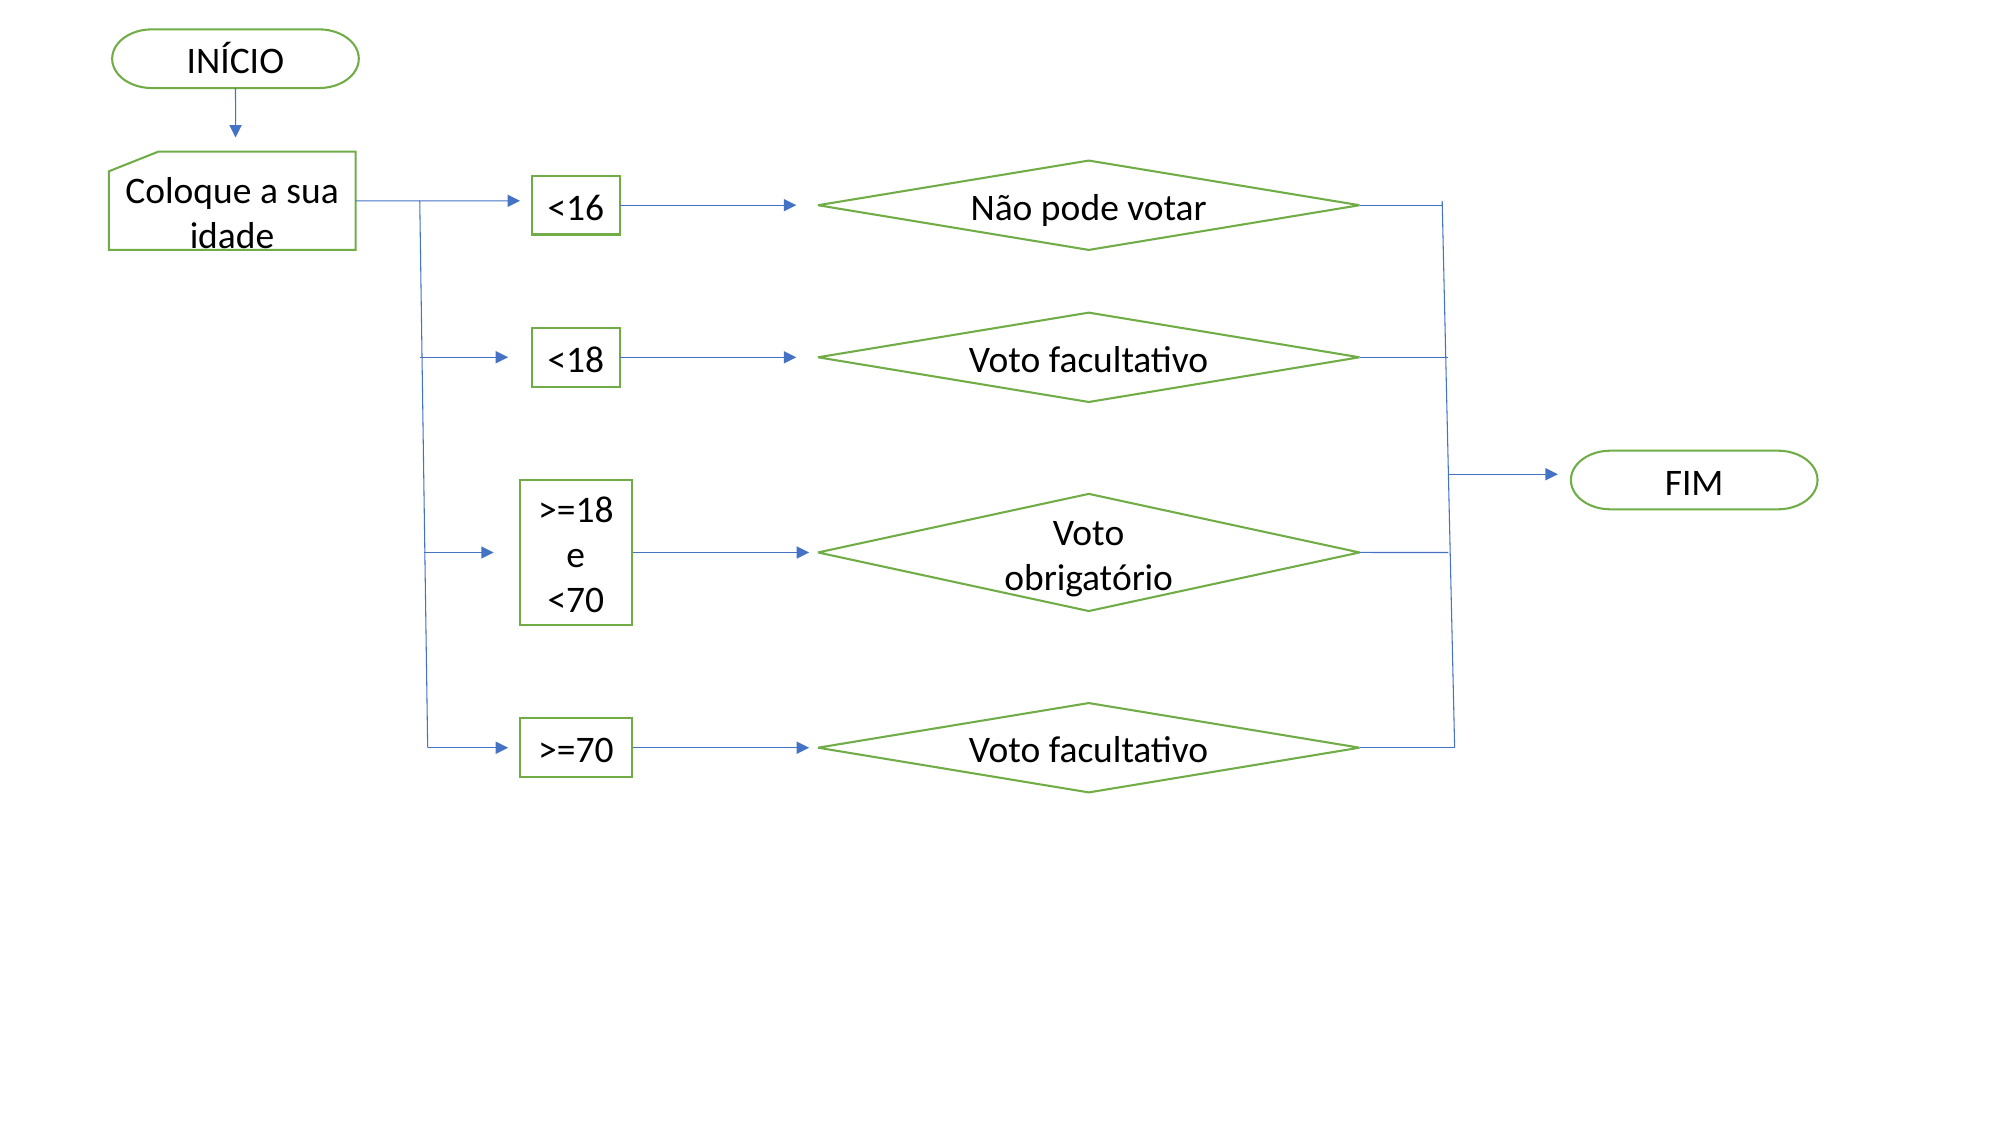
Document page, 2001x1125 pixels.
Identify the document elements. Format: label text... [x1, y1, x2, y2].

text_box <18 [531, 327, 621, 388]
text_box >=18 e <70 [519, 479, 633, 626]
text_box <16 [531, 175, 621, 236]
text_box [419, 200, 428, 357]
text_box >=70 [519, 717, 633, 778]
text_box Voto obrigatório [817, 492, 1360, 613]
text_box Coloque a sua idade [107, 150, 357, 251]
text_box FIM [1569, 449, 1819, 511]
text_box INÍCIO [111, 28, 360, 90]
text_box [419, 358, 428, 748]
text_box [1442, 200, 1455, 747]
text_box Voto facultativo [817, 702, 1360, 794]
text_box Não pode votar [817, 159, 1360, 251]
text_box Voto facultativo [817, 311, 1360, 404]
